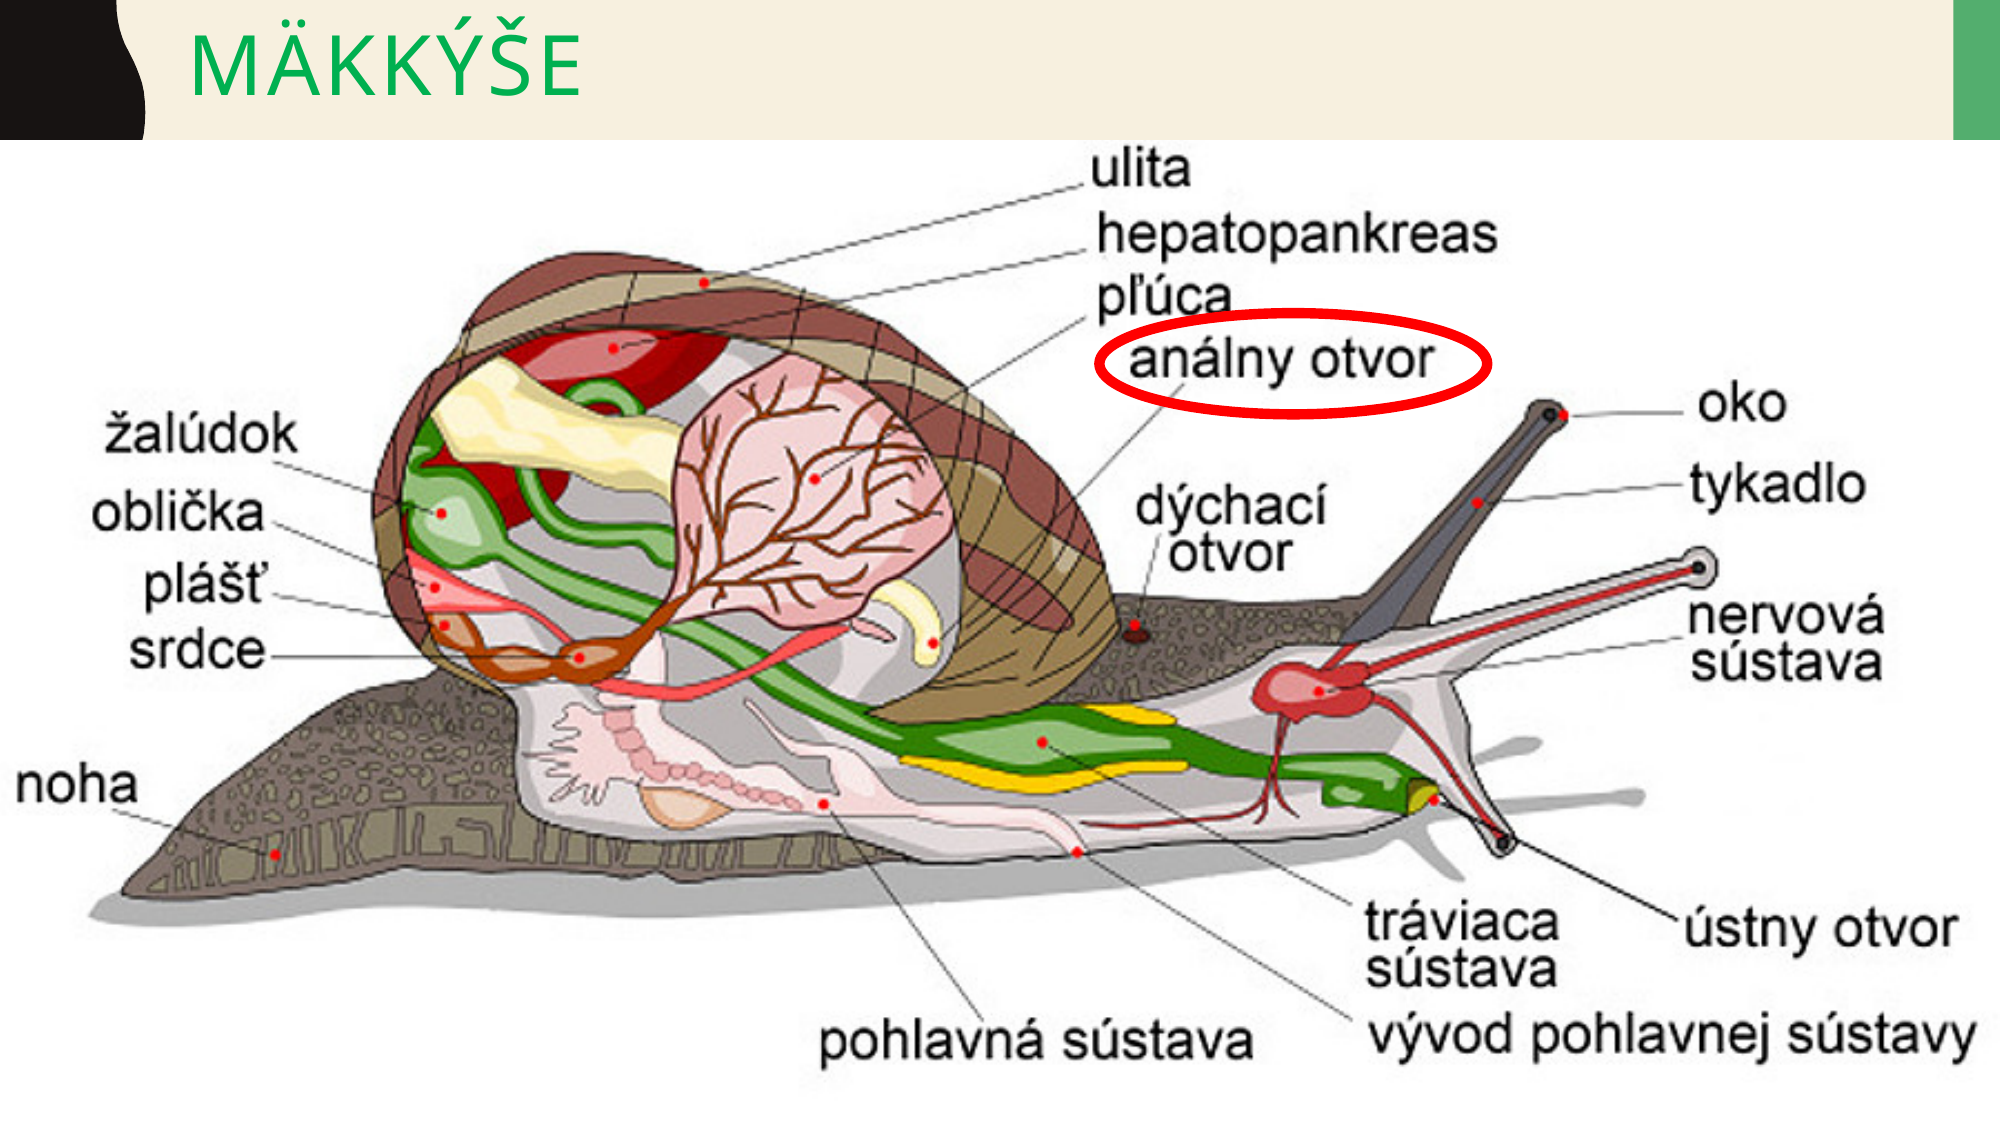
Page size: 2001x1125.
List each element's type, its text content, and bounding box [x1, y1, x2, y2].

title Mäkkýše [172, 15, 656, 140]
picture [0, 140, 2000, 1125]
